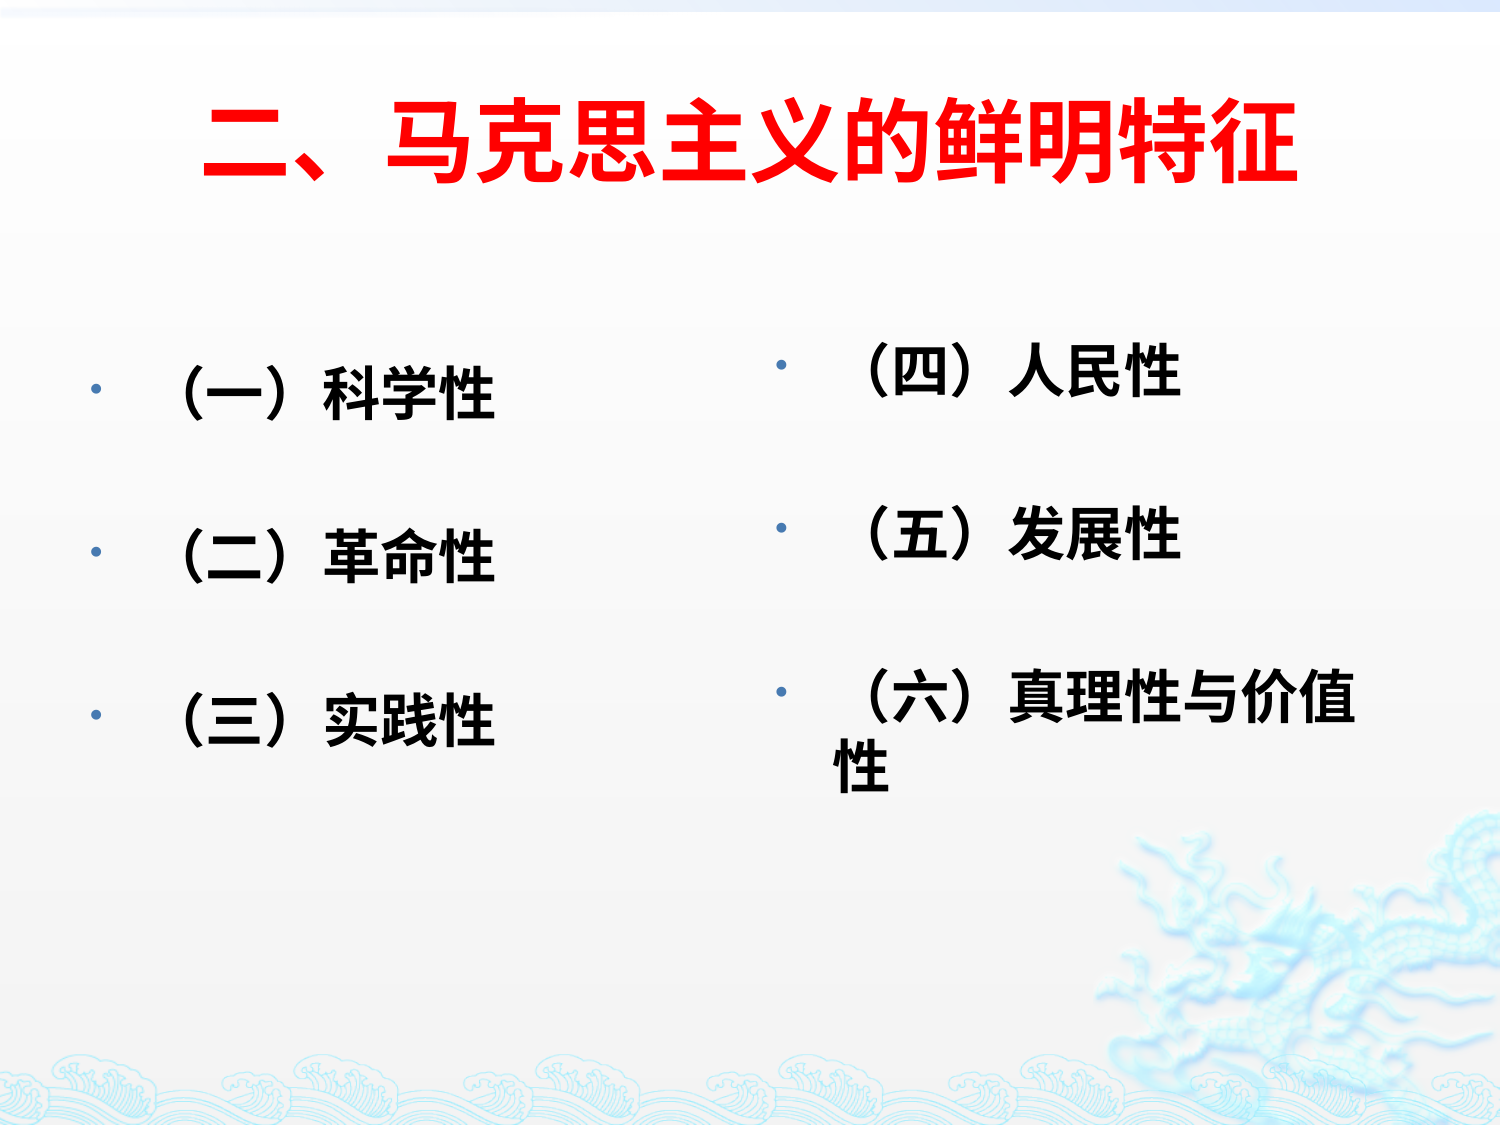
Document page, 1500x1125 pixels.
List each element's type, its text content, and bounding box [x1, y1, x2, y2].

title 二、马克思主义的鲜明特征 [75, 45, 1425, 233]
list （四）人民性 （五）发展性 （六）真理性与价值性 [761, 326, 1425, 1017]
list （一）科学性 （二）革命性 （三）实践性 [76, 349, 740, 934]
